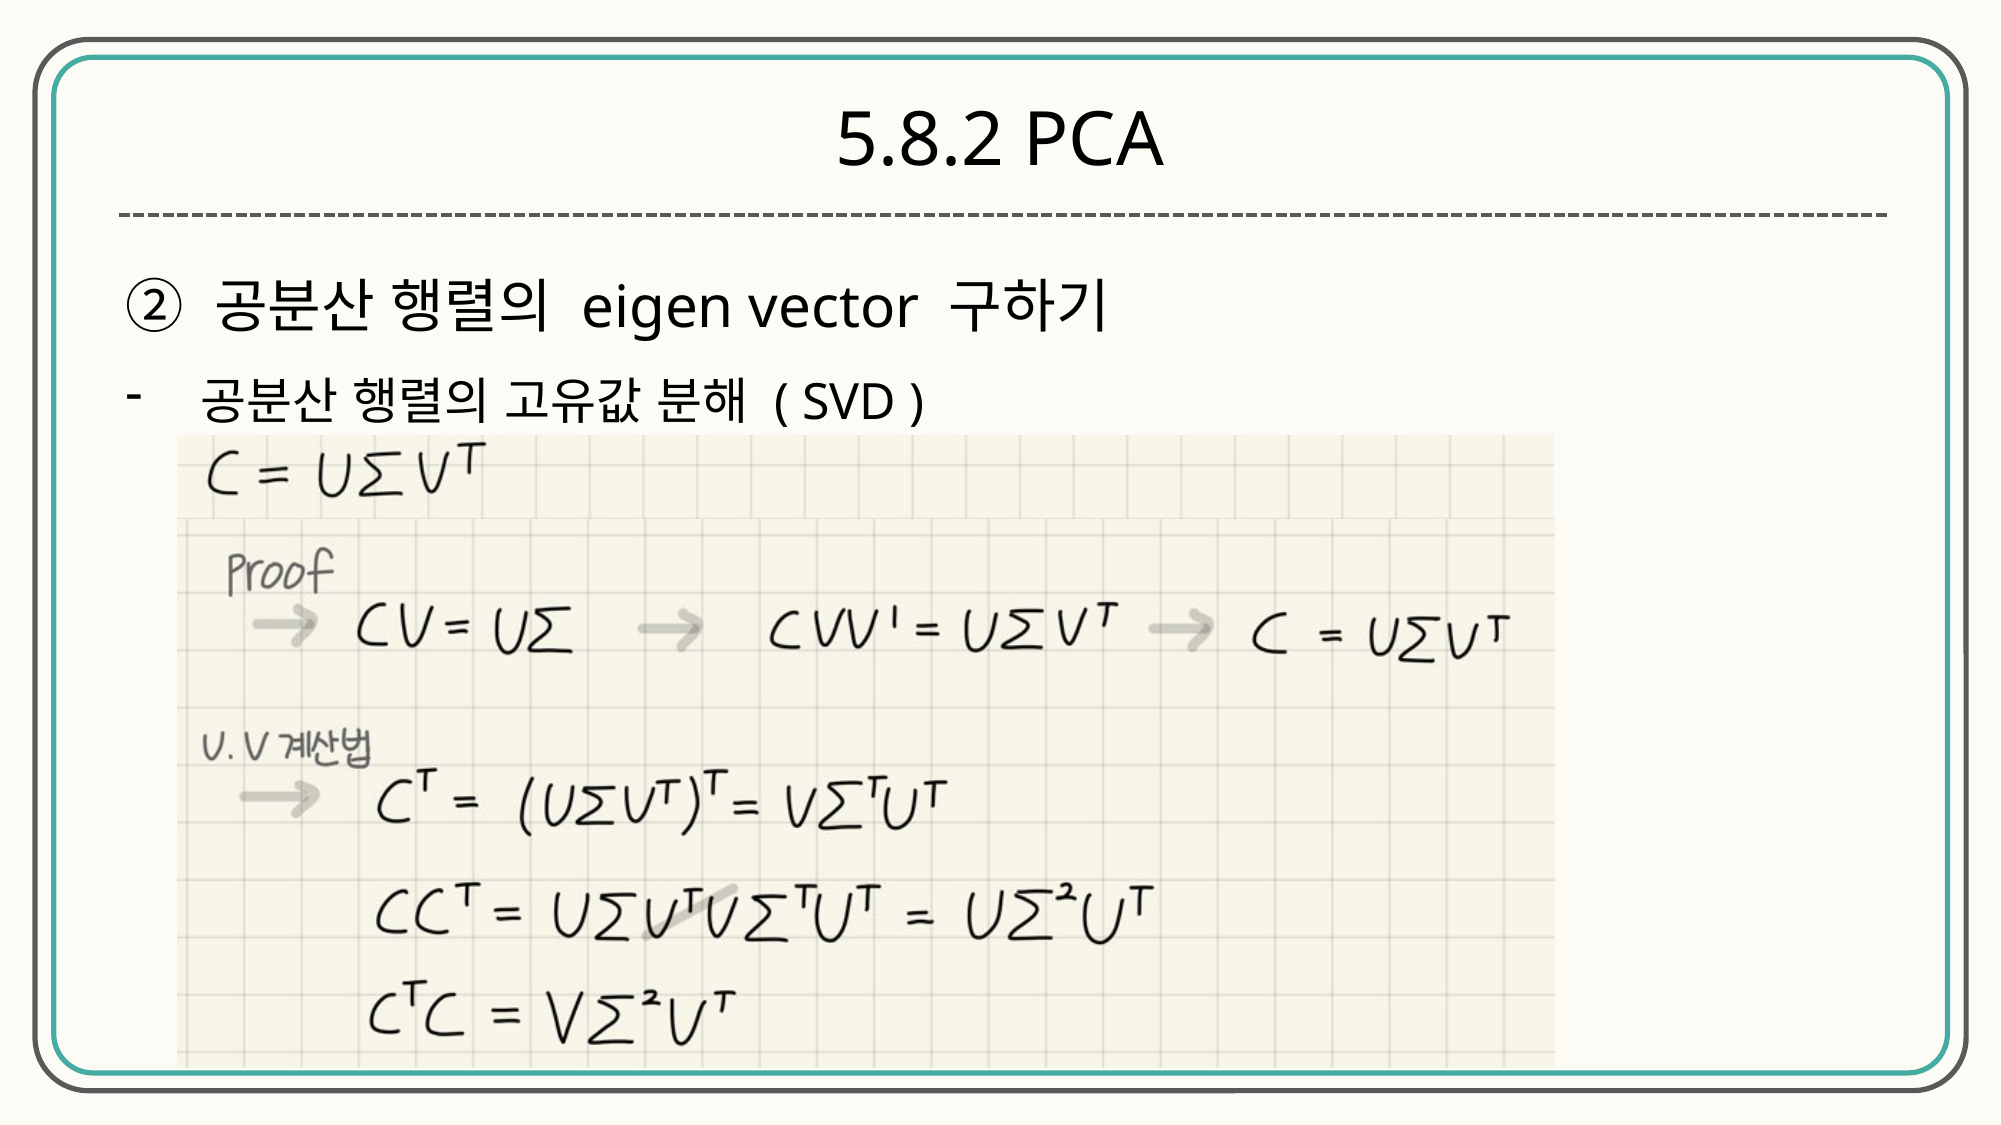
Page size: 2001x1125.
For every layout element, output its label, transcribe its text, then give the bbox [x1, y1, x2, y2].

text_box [110, 214, 1891, 518]
text_box 5.8.2 PCA [820, 82, 1180, 188]
text_box [33, 38, 1968, 1092]
picture [177, 434, 1555, 1068]
